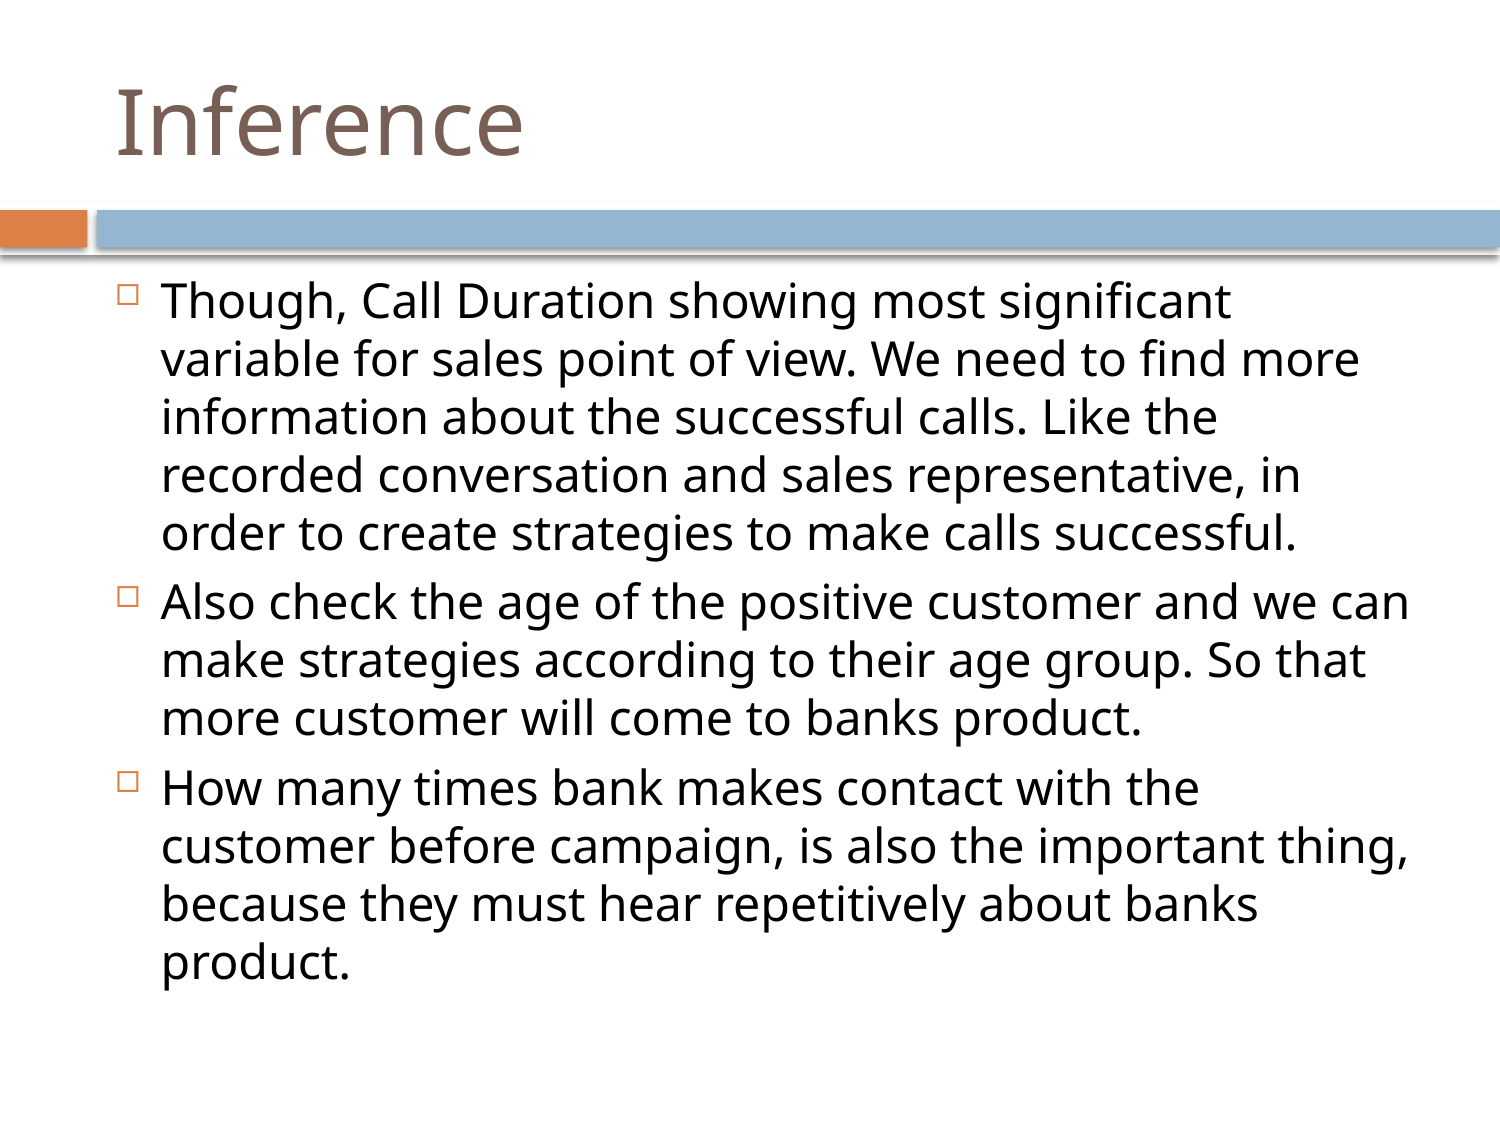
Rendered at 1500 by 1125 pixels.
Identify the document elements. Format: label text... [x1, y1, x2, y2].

title Inference [100, 37, 1438, 200]
list Though, Call Duration showing most significant variable for sales point of view. We need to find more information about the successful calls. Like the recorded conversation and sales representative, in order to create strategies to make calls successful. Also check the age of the positive customer and we can make strategies according to their age group. So that more customer will come to banks product. How many times bank makes contact with the customer before campaign, is also the important thing, because they must hear repetitively about banks product. [100, 262, 1438, 1000]
